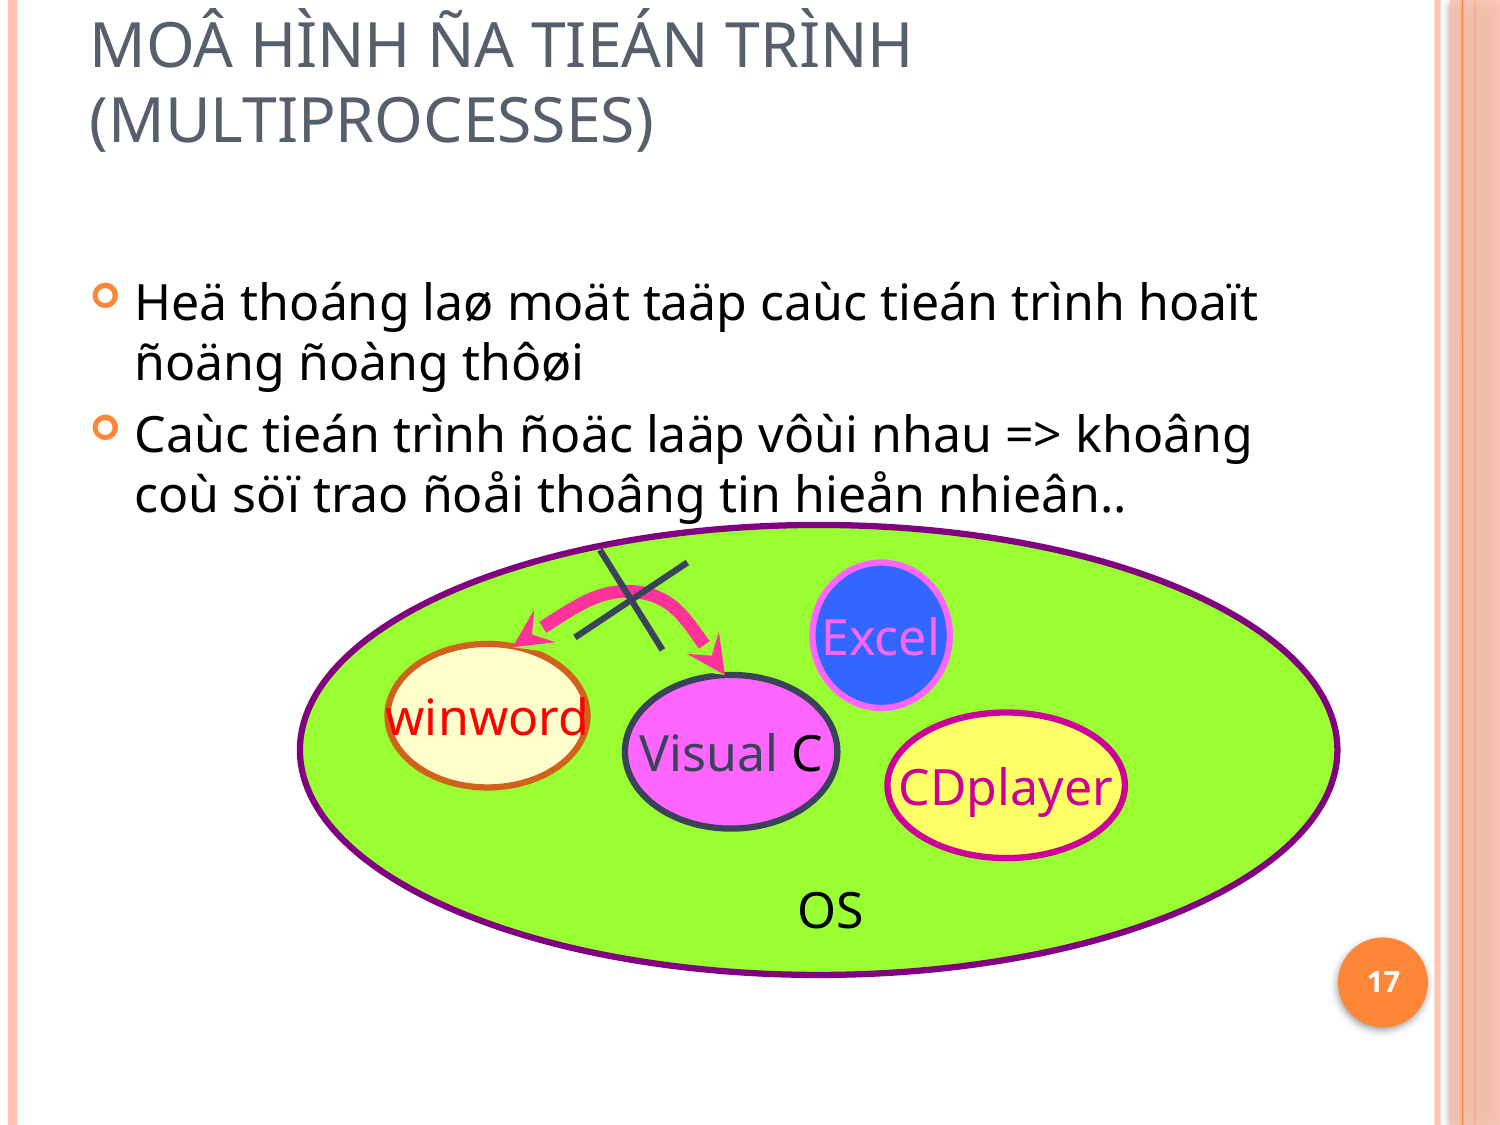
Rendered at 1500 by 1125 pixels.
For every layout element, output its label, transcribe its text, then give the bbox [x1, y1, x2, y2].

list Heä thoáng laø moät taäp caùc tieán trình hoaït ñoäng ñoàng thôøi Caùc tieán trình ñoäc laäp vôùi nhau => khoâng coù söï trao ñoåi thoâng tin hieån nhieân.. [75, 262, 1300, 1062]
text_box [299, 524, 1338, 975]
text_box Visual C [624, 674, 838, 829]
title Moâ hình ña tieán trình (MultiProcesses) [75, 37, 1400, 163]
text_box [610, 630, 725, 675]
text_box OS [662, 855, 1000, 962]
slide_number 17 [1333, 940, 1434, 1027]
text_box winword [387, 643, 588, 788]
text_box CDplayer [887, 712, 1125, 859]
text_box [574, 549, 688, 651]
text_box [512, 611, 570, 655]
text_box Excel [812, 562, 950, 709]
